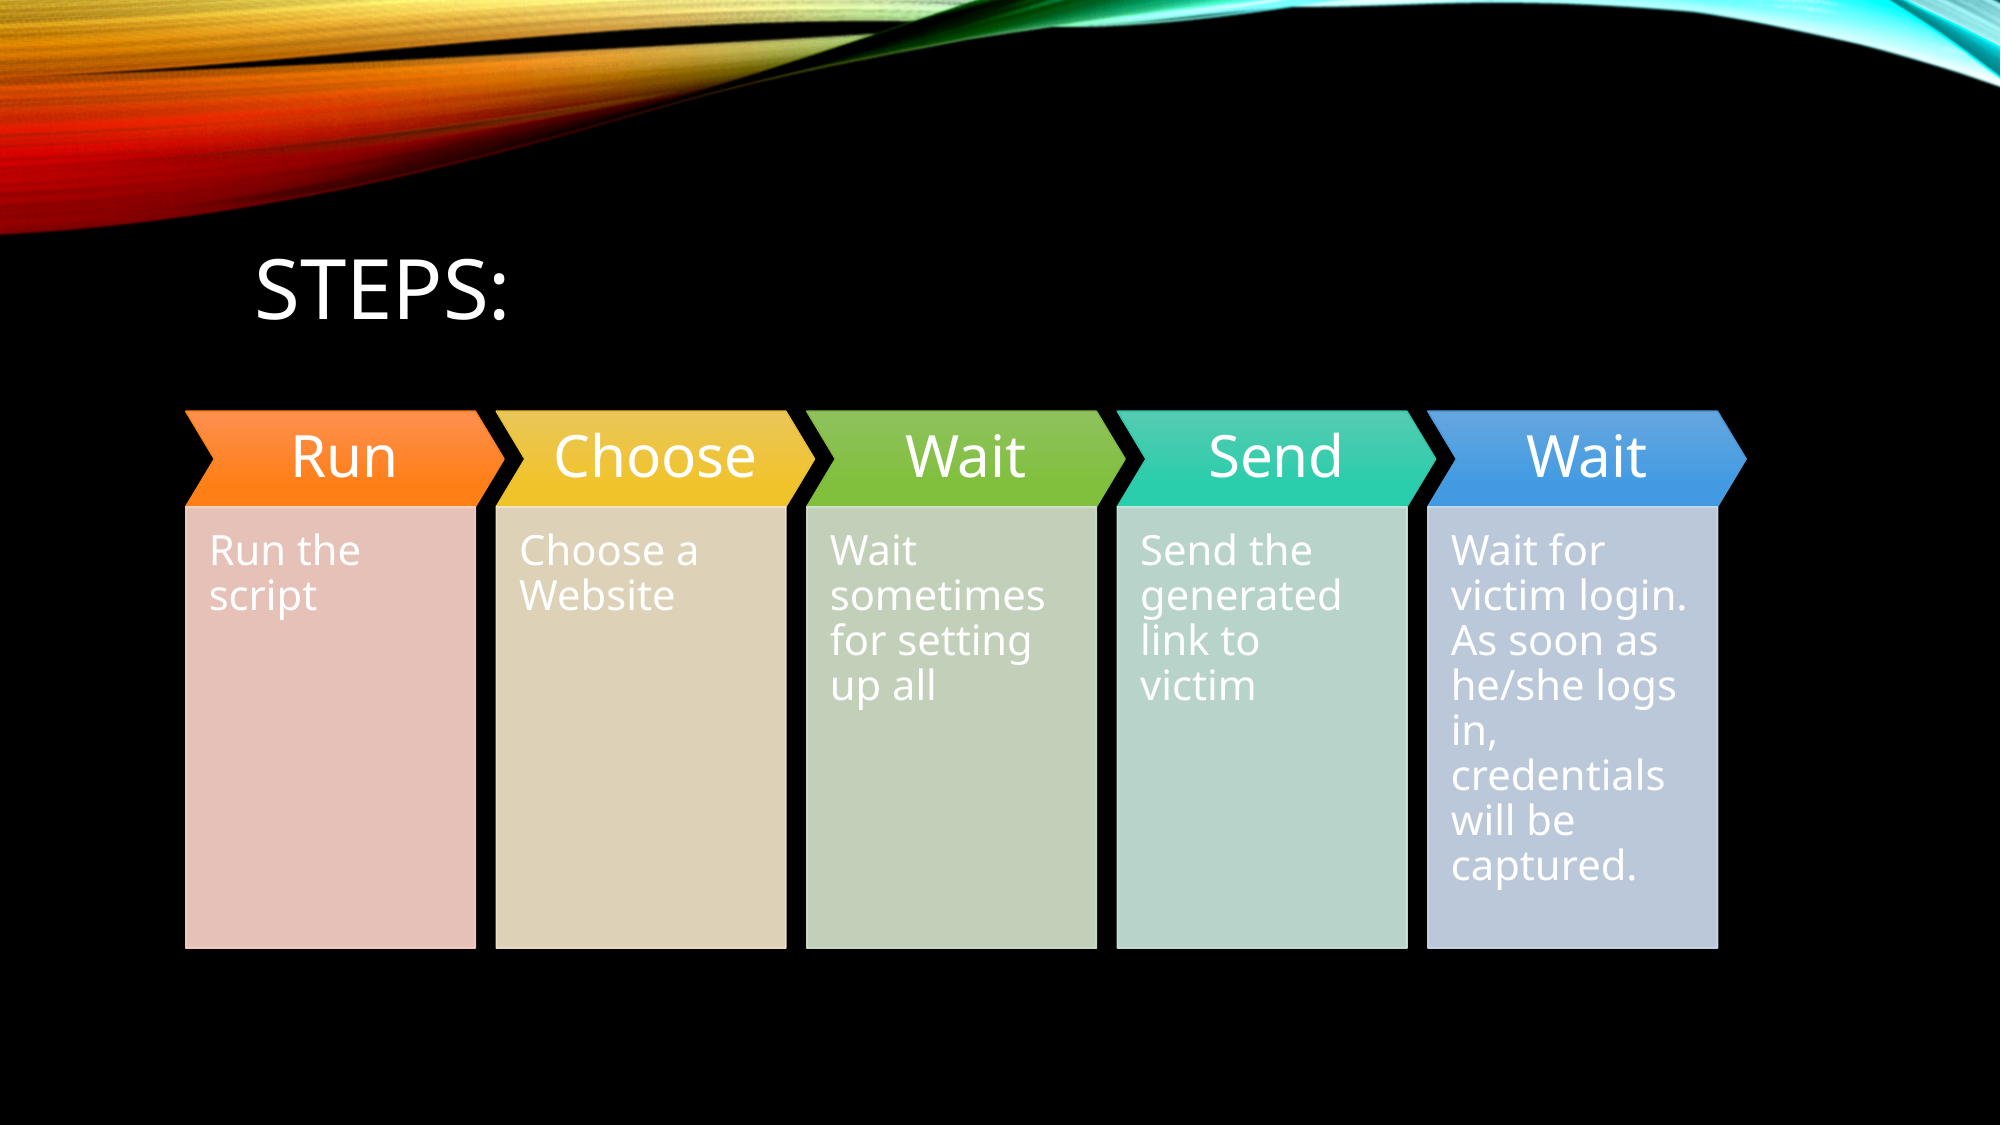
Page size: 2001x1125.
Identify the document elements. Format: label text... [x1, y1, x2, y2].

picture [0, 0, 2000, 237]
title Steps: [121, 166, 527, 419]
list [184, 359, 1748, 1000]
